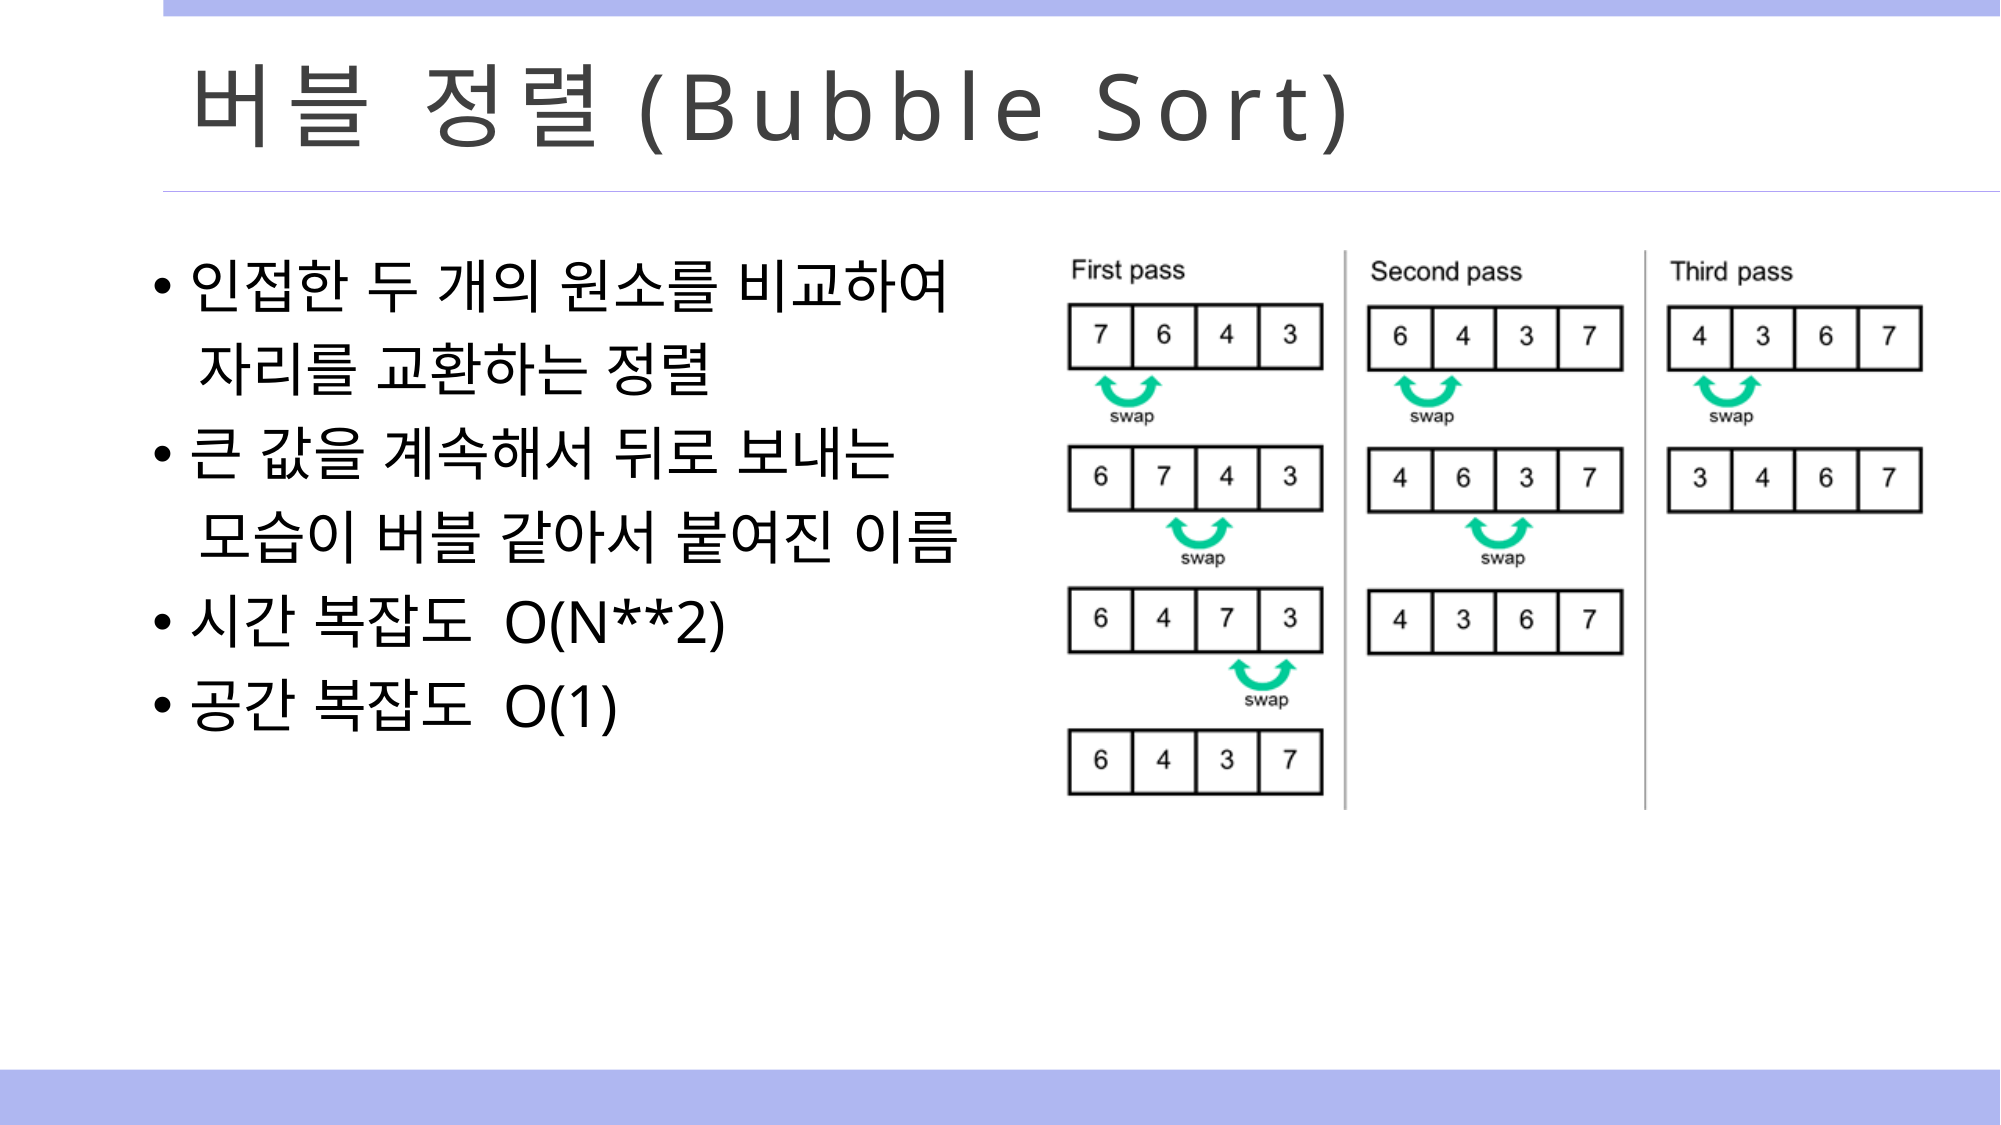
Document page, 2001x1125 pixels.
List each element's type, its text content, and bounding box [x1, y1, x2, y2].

picture [1061, 250, 1931, 810]
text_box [163, 41, 2000, 192]
text_box [162, 0, 2000, 18]
text_box [0, 1069, 2000, 1125]
list 인접한 두 개의 원소를 비교하여 자리를 교환하는 정렬 큰 값을 계속해서 뒤로 보내는 모습이 버블 같아서 붙여진 이름 시간 복잡도 O(N**2) 공간 복잡도 O(1) [137, 250, 1863, 965]
